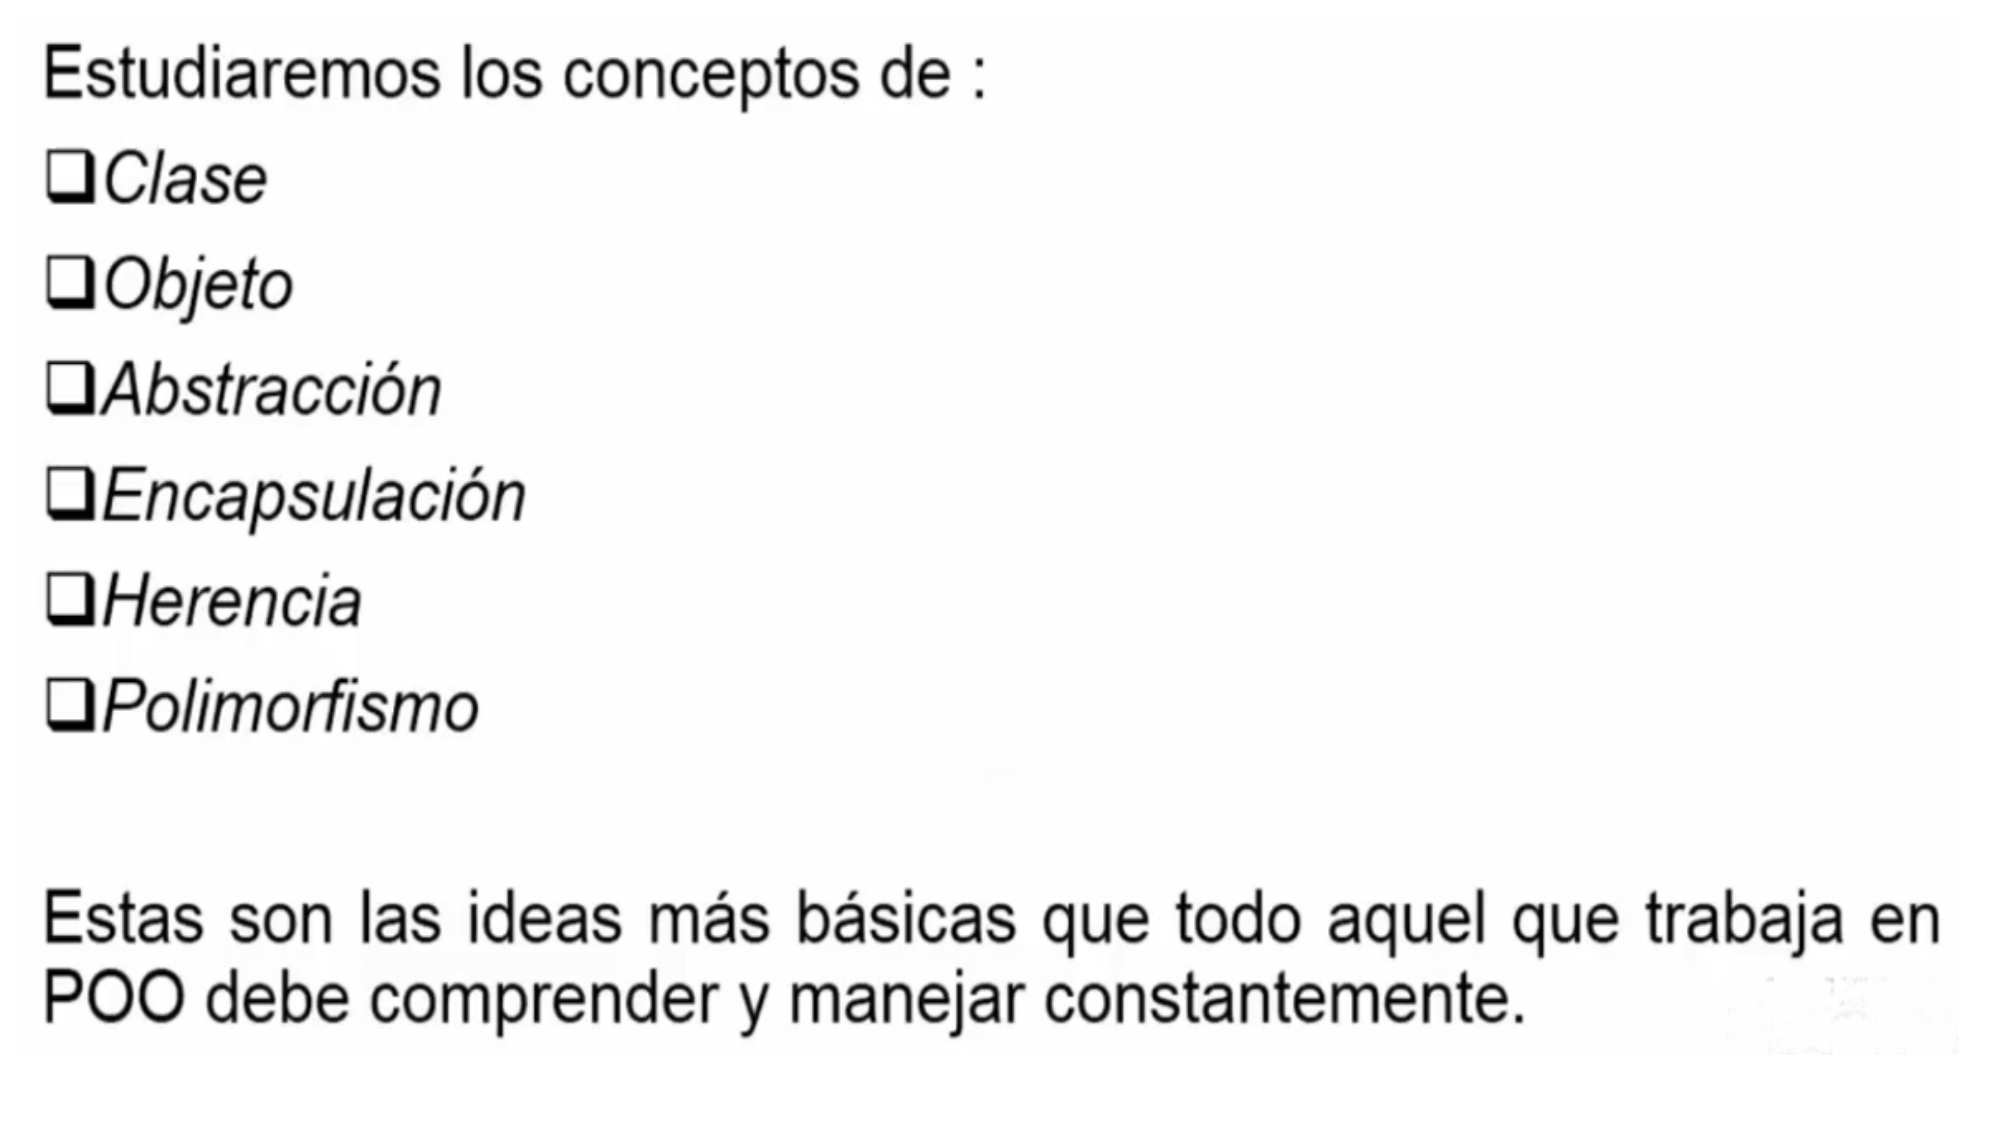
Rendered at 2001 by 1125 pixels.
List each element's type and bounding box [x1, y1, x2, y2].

list [15, 15, 1959, 1055]
